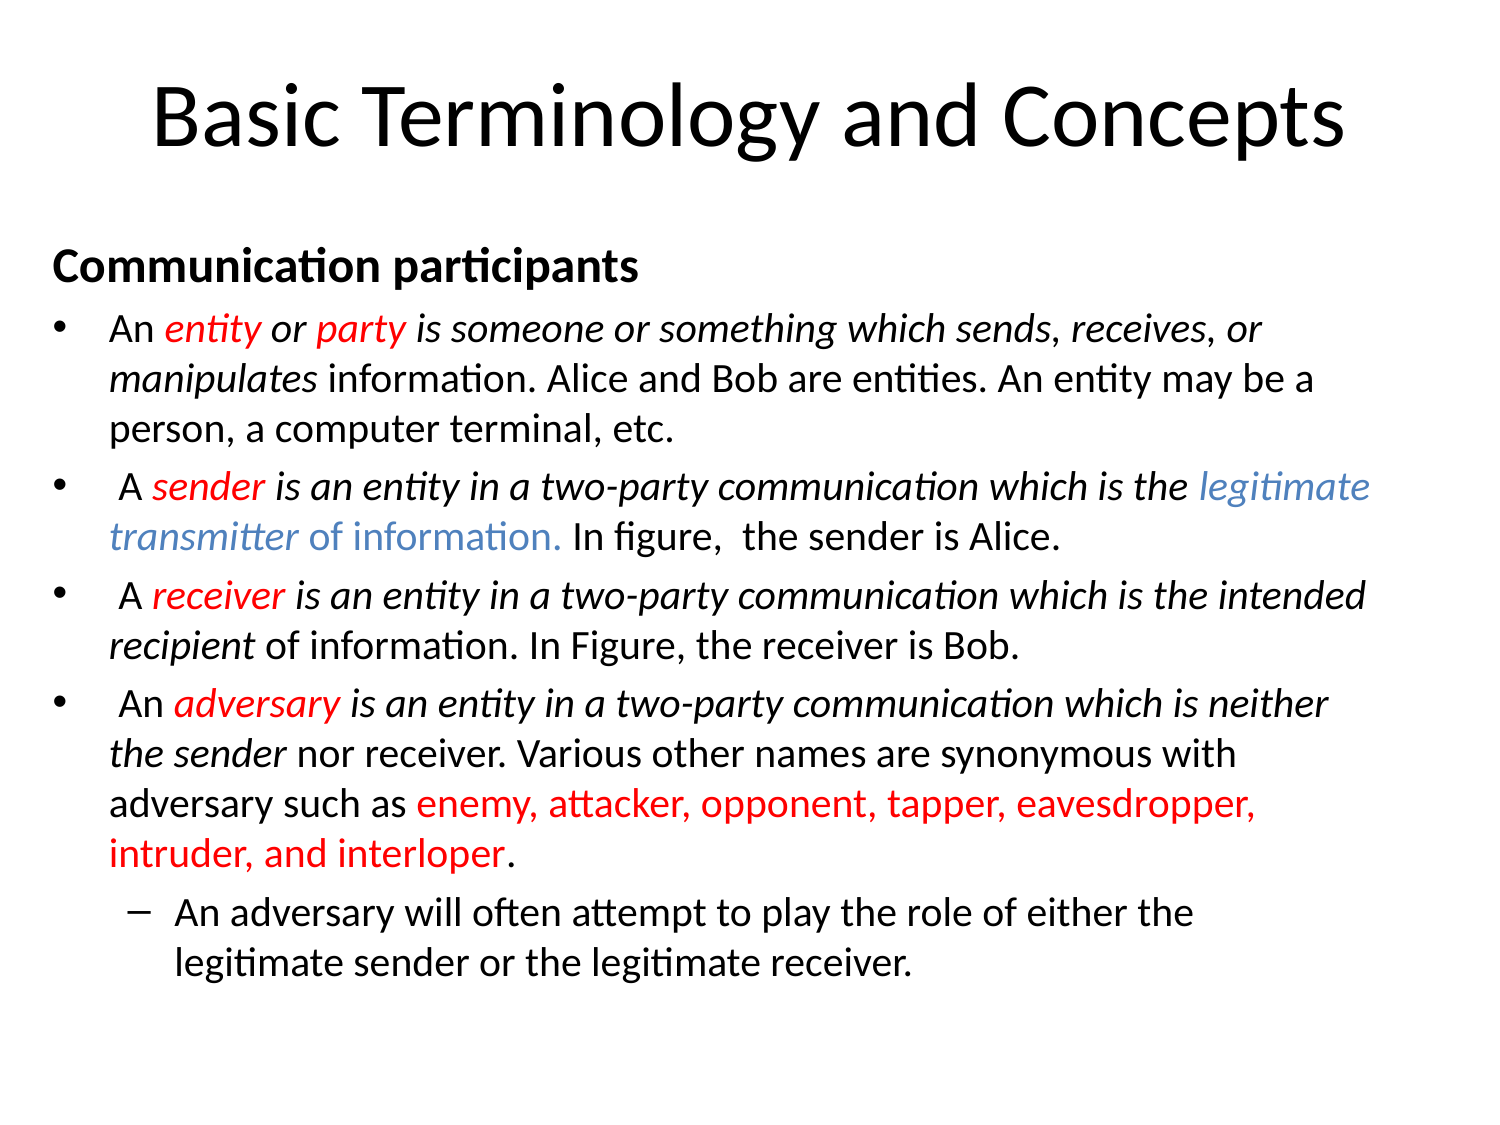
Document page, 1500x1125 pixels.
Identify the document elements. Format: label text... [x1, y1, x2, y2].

title Basic Terminology and Concepts [75, 45, 1425, 175]
list Communication participants An entity or party is someone or something which sends, receives, or manipulates information. Alice and Bob are entities. An entity may be a person, a computer terminal, etc. A sender is an entity in a two-party communication which is the legitimate transmitter of information. In figure, the sender is Alice. A receiver is an entity in a two-party communication which is the intended recipient of information. In Figure, the receiver is Bob. An adversary is an entity in a two-party communication which is neither the sender nor receiver. Various other names are synonymous with adversary such as enemy, attacker, opponent, tapper, eavesdropper, intruder, and interloper. An adversary will often attempt to play the role of either the legitimate sender or the legitimate receiver. [37, 224, 1388, 988]
